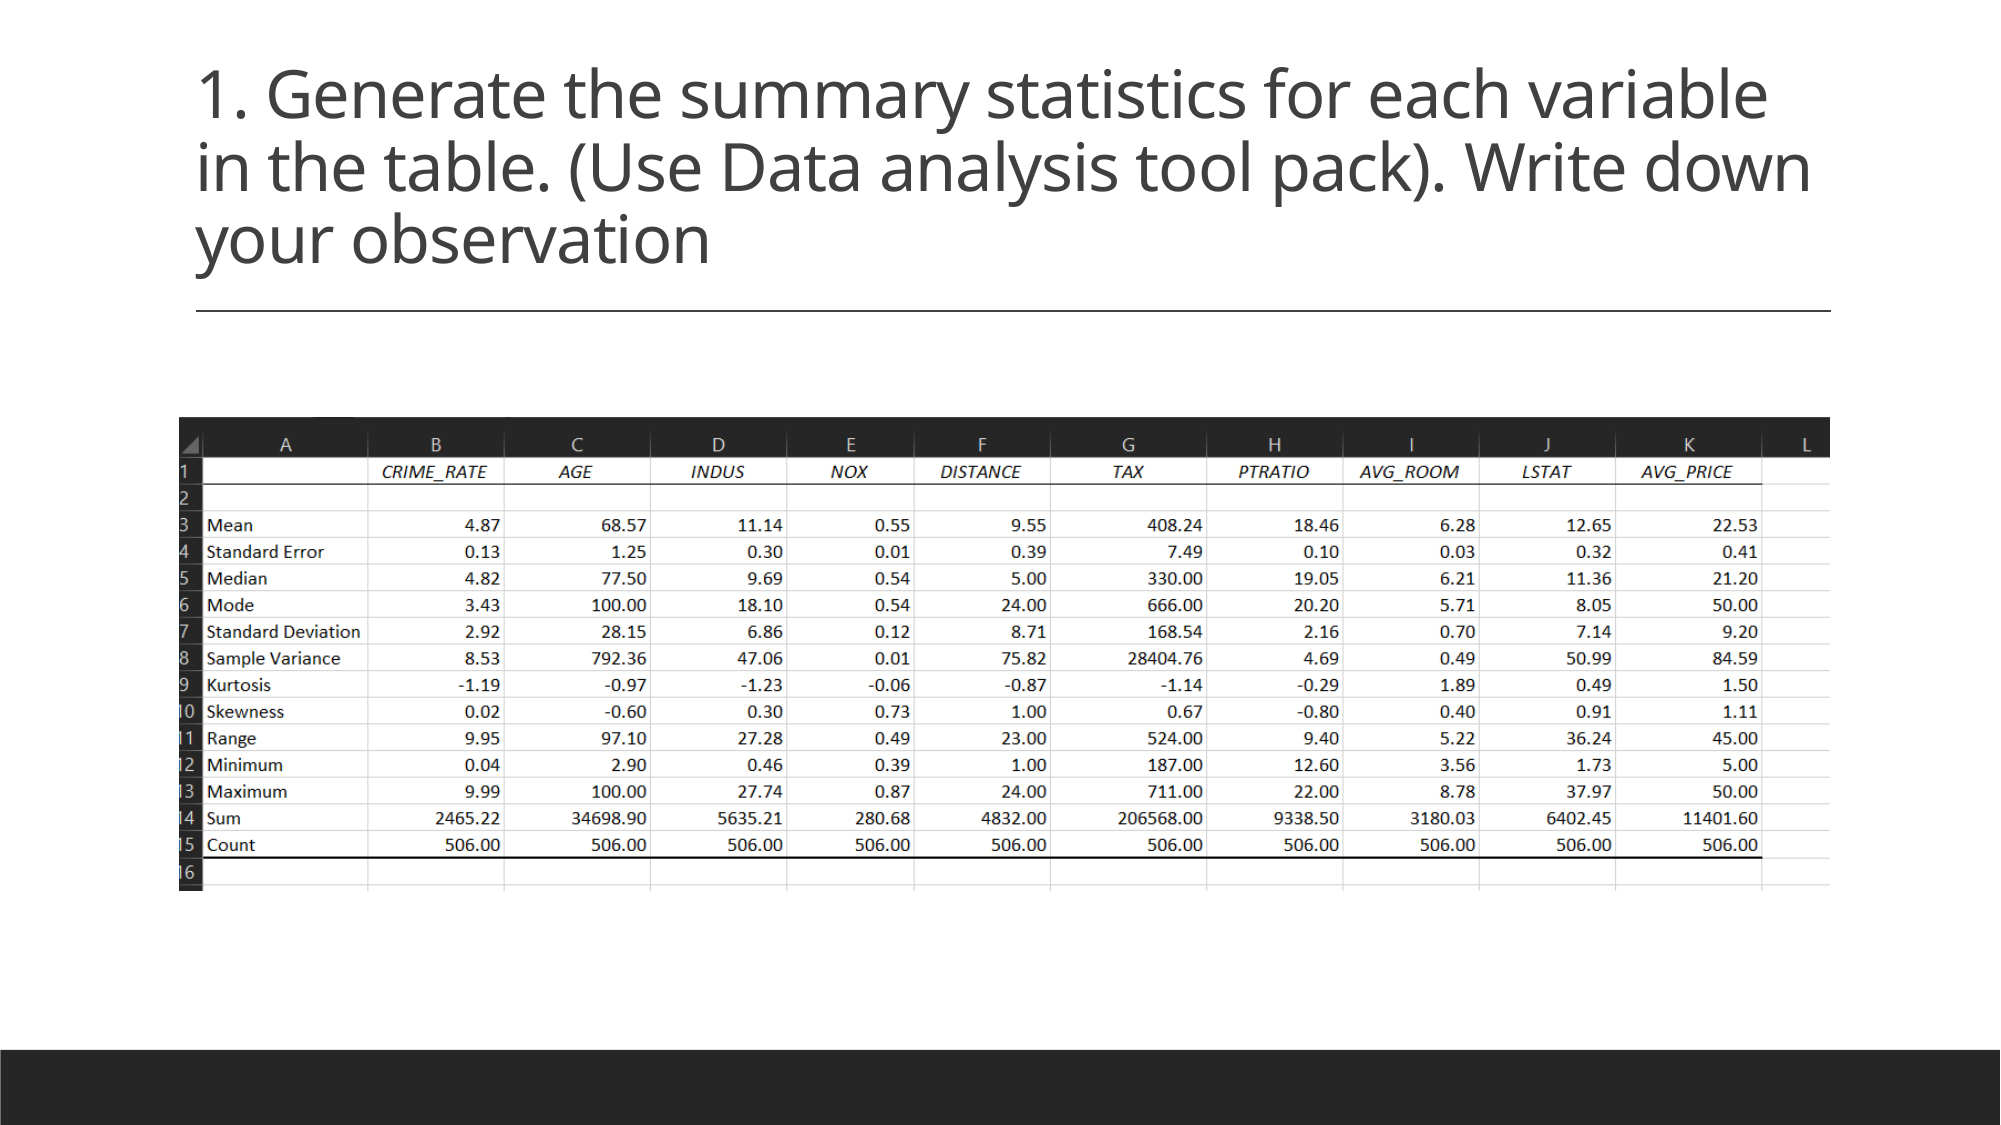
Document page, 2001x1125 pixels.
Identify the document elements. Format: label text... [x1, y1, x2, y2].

title 1. Generate the summary statistics for each variable in the table. (Use Data analysis tool pack). Write down your observation [180, 47, 1830, 285]
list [179, 417, 1831, 892]
